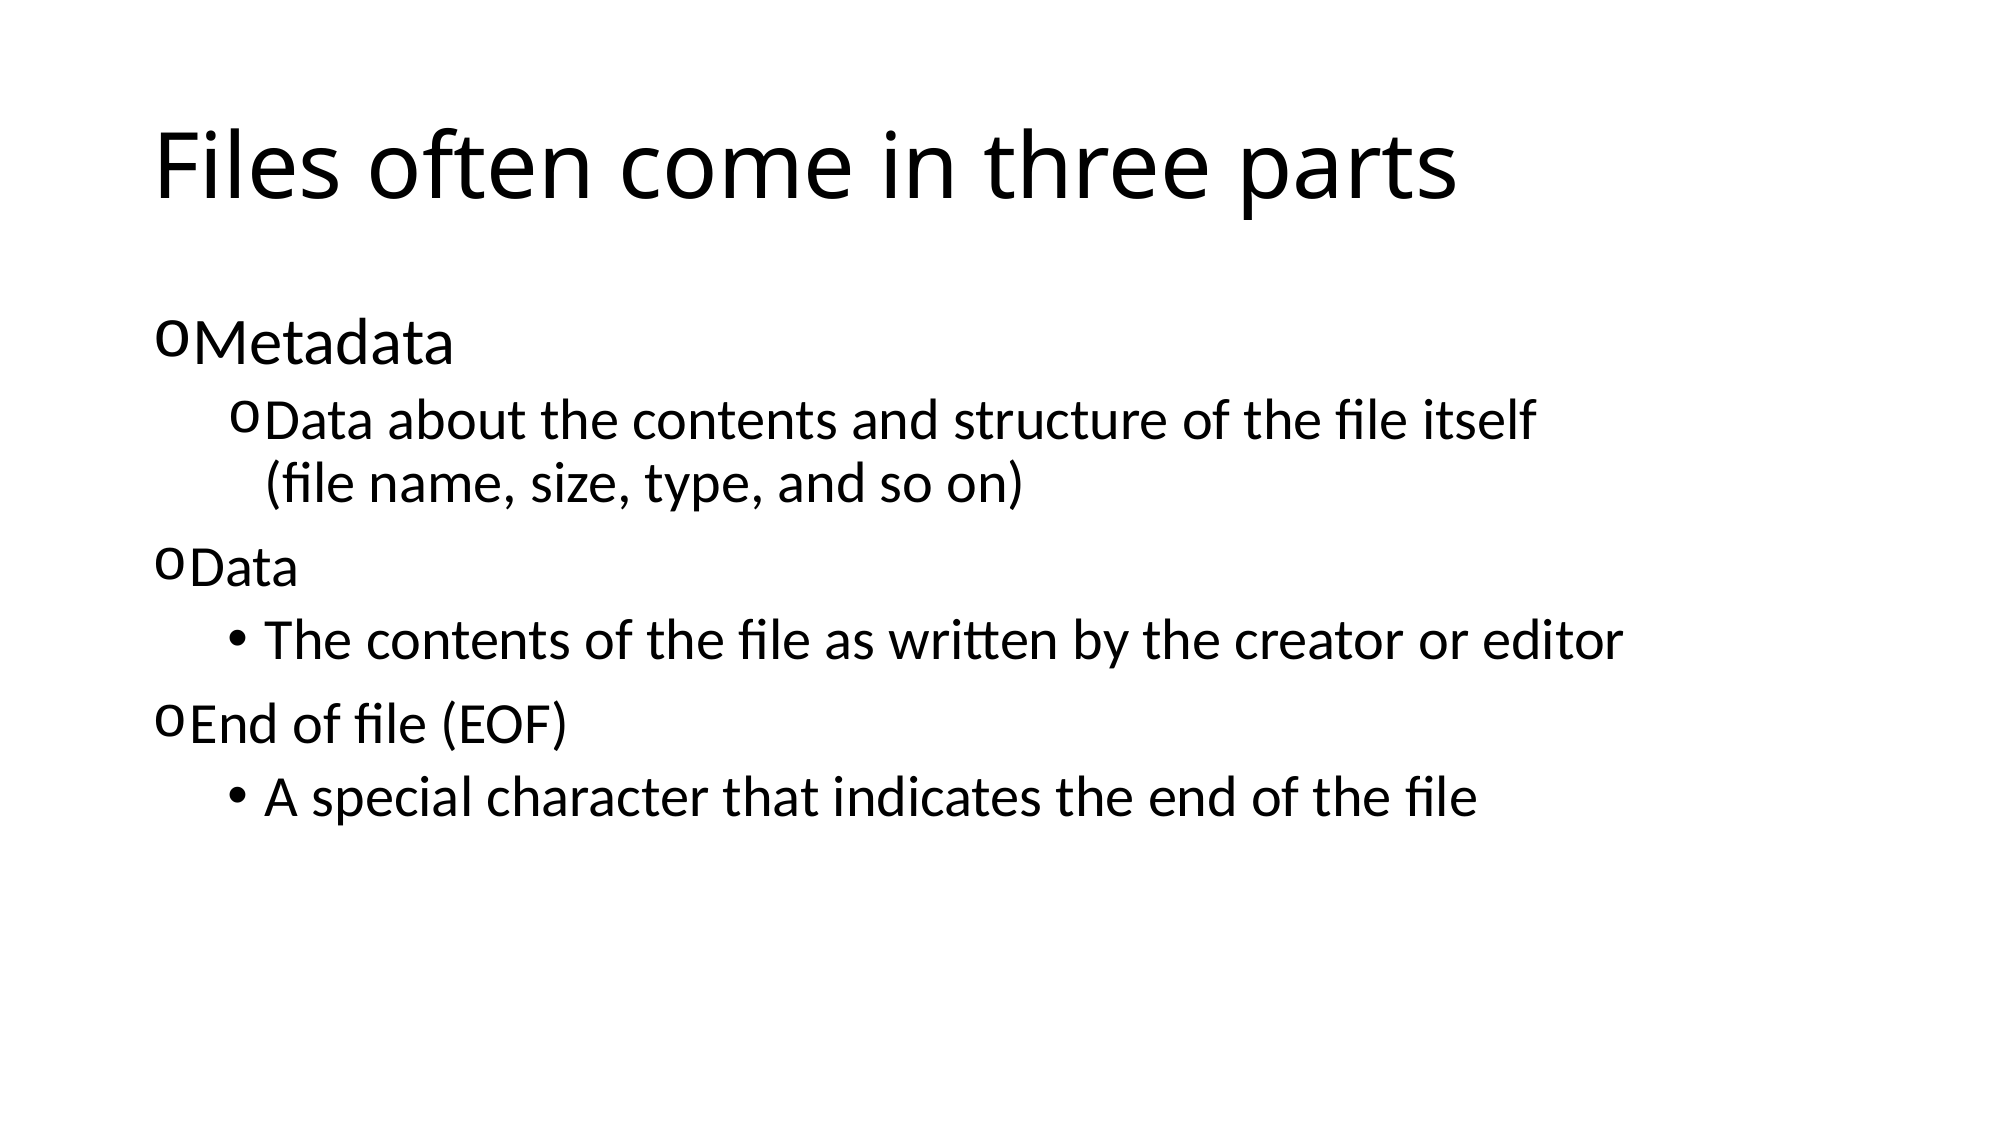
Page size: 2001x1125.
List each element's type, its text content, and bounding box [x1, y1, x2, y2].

title Files often come in three parts [137, 59, 1863, 278]
list Metadata Data about the contents and structure of the file itself (file name, size, type, and so on) Data The contents of the file as written by the creator or editor End of file (EOF) A special character that indicates the end of the file [137, 299, 1863, 1014]
